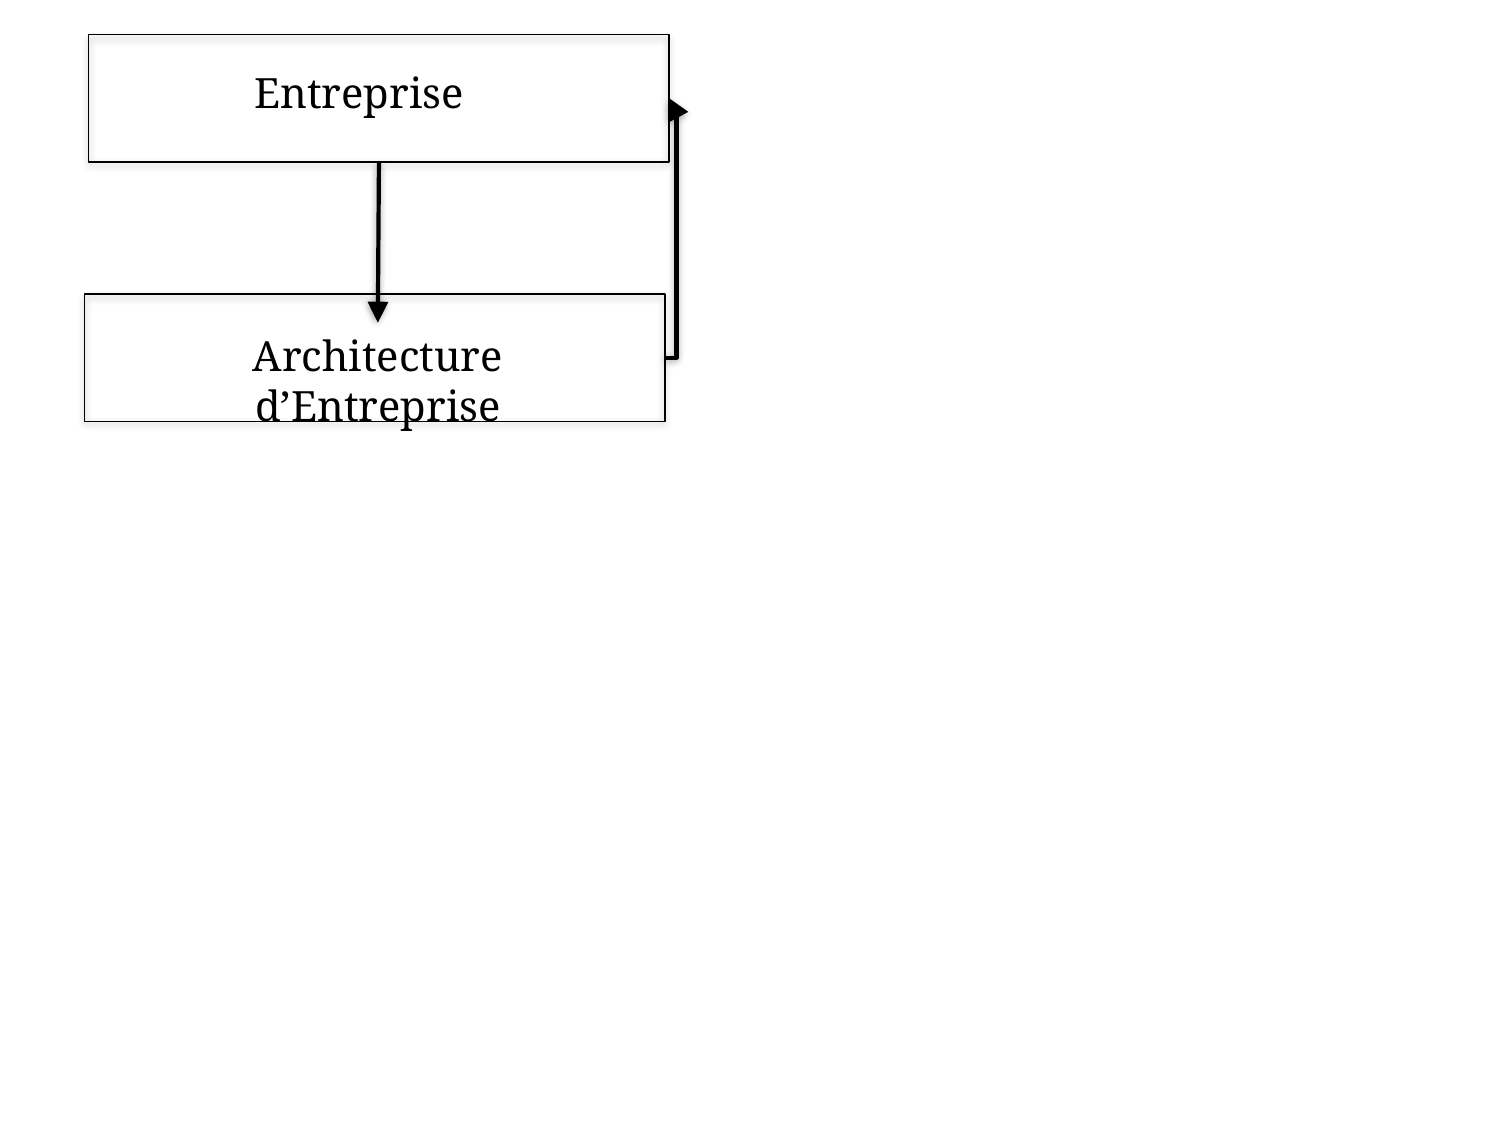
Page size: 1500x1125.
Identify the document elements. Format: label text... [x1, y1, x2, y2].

text_box [84, 293, 666, 422]
text_box Architecture d’Entreprise [115, 430, 640, 438]
text_box [88, 34, 670, 163]
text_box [664, 98, 670, 358]
